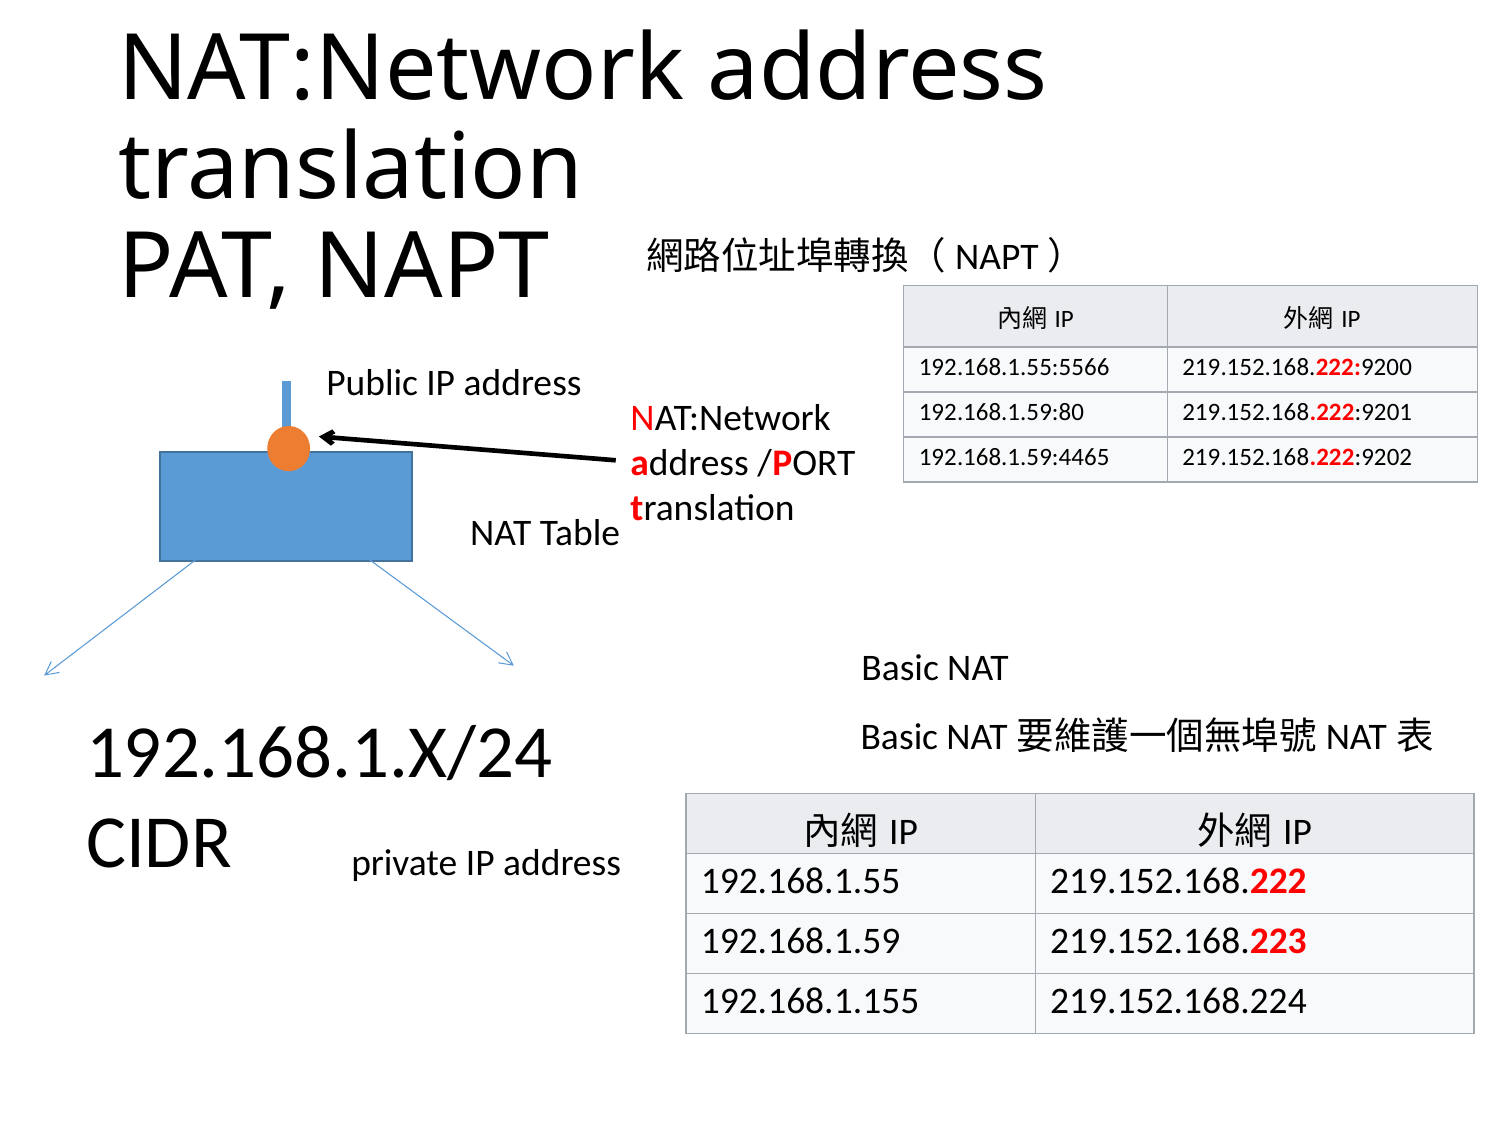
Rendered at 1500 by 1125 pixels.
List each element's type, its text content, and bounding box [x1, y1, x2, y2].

table_cell 192.168.1.59:4465 [904, 438, 1167, 481]
table_cell 192.168.1.155 [687, 974, 1035, 1033]
table_header 外網IP [1036, 794, 1473, 853]
text_box private IP address [336, 830, 637, 891]
table_cell 219.152.168.222:9201 [1168, 393, 1477, 436]
table_cell 219.152.168.222:9202 [1168, 438, 1477, 481]
text_box 192.168.1.X/24 CIDR [71, 694, 621, 890]
table_cell 219.152.168.223 [1036, 914, 1473, 973]
table_header 外網IP [1168, 286, 1477, 346]
table_cell 219.152.168.222:9200 [1168, 348, 1477, 391]
table_cell 192.168.1.55:5566 [904, 348, 1167, 391]
text_box 網路位址埠轉換（NAPT） [631, 224, 1100, 285]
text_box NAT Table [455, 500, 636, 560]
text_box [266, 424, 312, 473]
table_cell 219.152.168.224 [1036, 974, 1473, 1033]
text_box NAT:Network address /PORT translation [615, 385, 871, 536]
title NAT:Network address translation PAT, NAPT [103, 59, 1397, 278]
table_cell 219.152.168.222 [1036, 854, 1473, 913]
text_box Basic NAT [846, 635, 1024, 696]
table_header 內網IP [904, 286, 1167, 346]
table_cell 192.168.1.59 [687, 914, 1035, 973]
table_cell 192.168.1.55 [687, 854, 1035, 913]
text_box Public IP address [311, 350, 597, 410]
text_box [44, 536, 226, 676]
text_box [159, 451, 413, 562]
text_box Basic NAT要維護一個無埠號NAT表 [845, 704, 1449, 765]
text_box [338, 536, 514, 666]
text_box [318, 436, 616, 462]
table_cell 192.168.1.59:80 [904, 393, 1167, 436]
table_header 內網IP [687, 794, 1035, 853]
